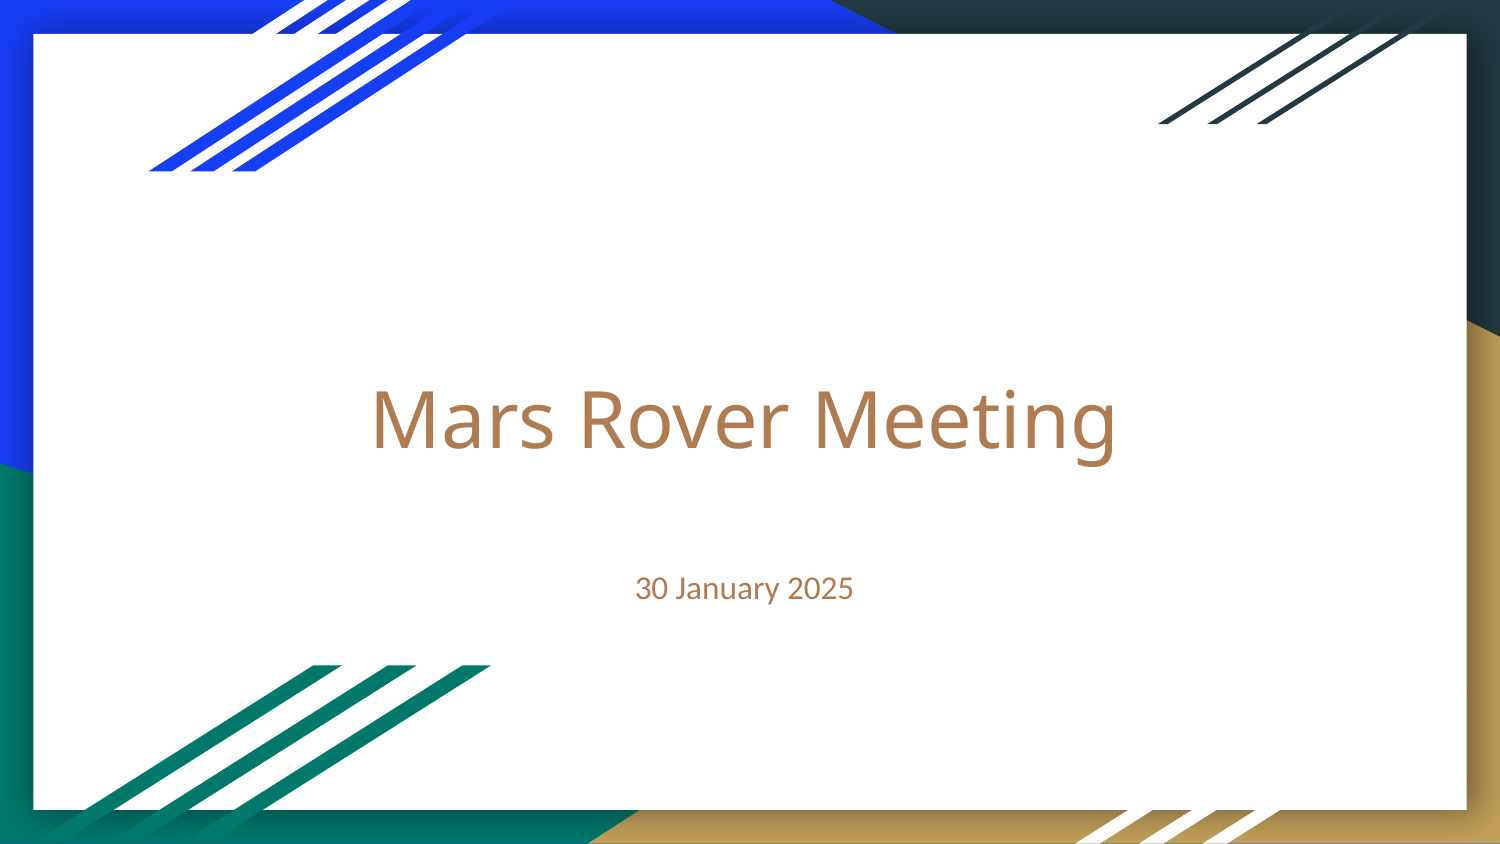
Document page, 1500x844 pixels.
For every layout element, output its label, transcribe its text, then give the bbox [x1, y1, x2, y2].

title Mars Rover Meeting [304, 298, 1185, 537]
subtitle 30 January 2025 [304, 559, 1185, 646]
